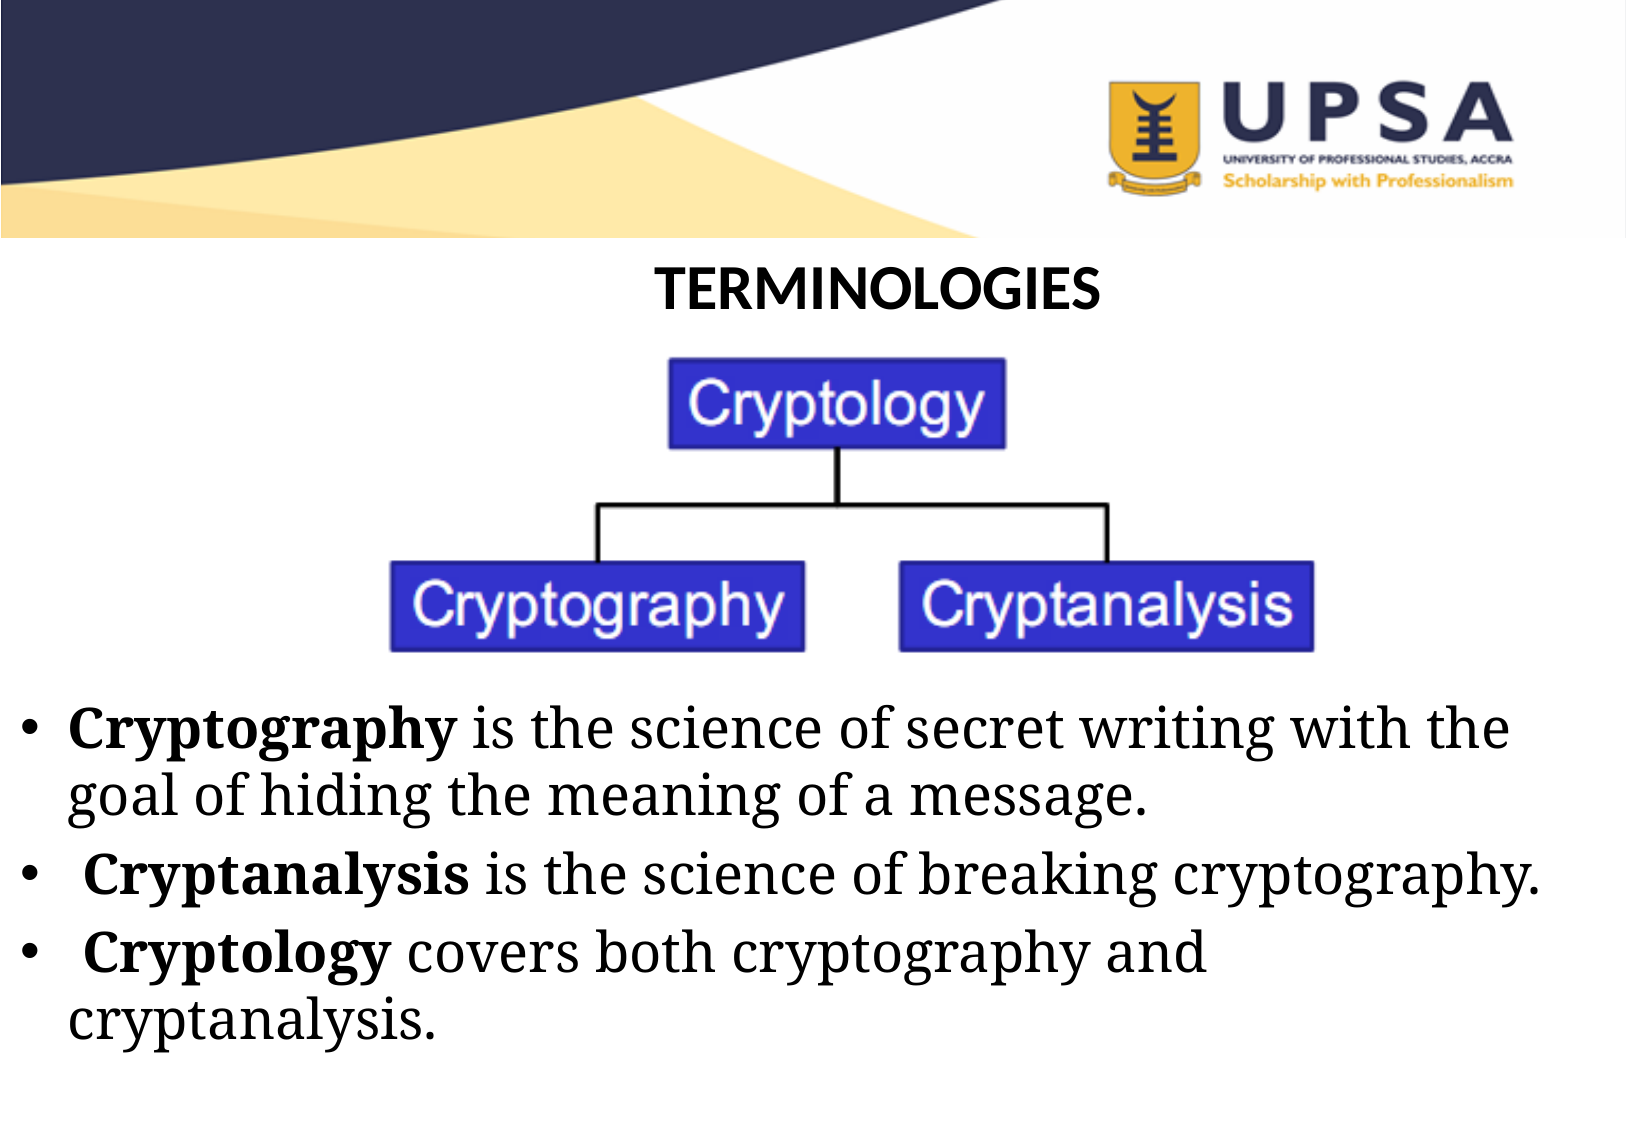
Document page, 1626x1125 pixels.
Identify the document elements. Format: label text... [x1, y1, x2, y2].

picture [0, 0, 1626, 238]
list Cryptography is the science of secret writing with the goal of hiding the meaning of a message. Cryptanalysis is the science of breaking cryptography. Cryptology covers both cryptography and cryptanalysis. [5, 371, 1606, 1115]
title TERMINOLOGIES [249, 249, 1507, 331]
picture [374, 349, 1336, 696]
